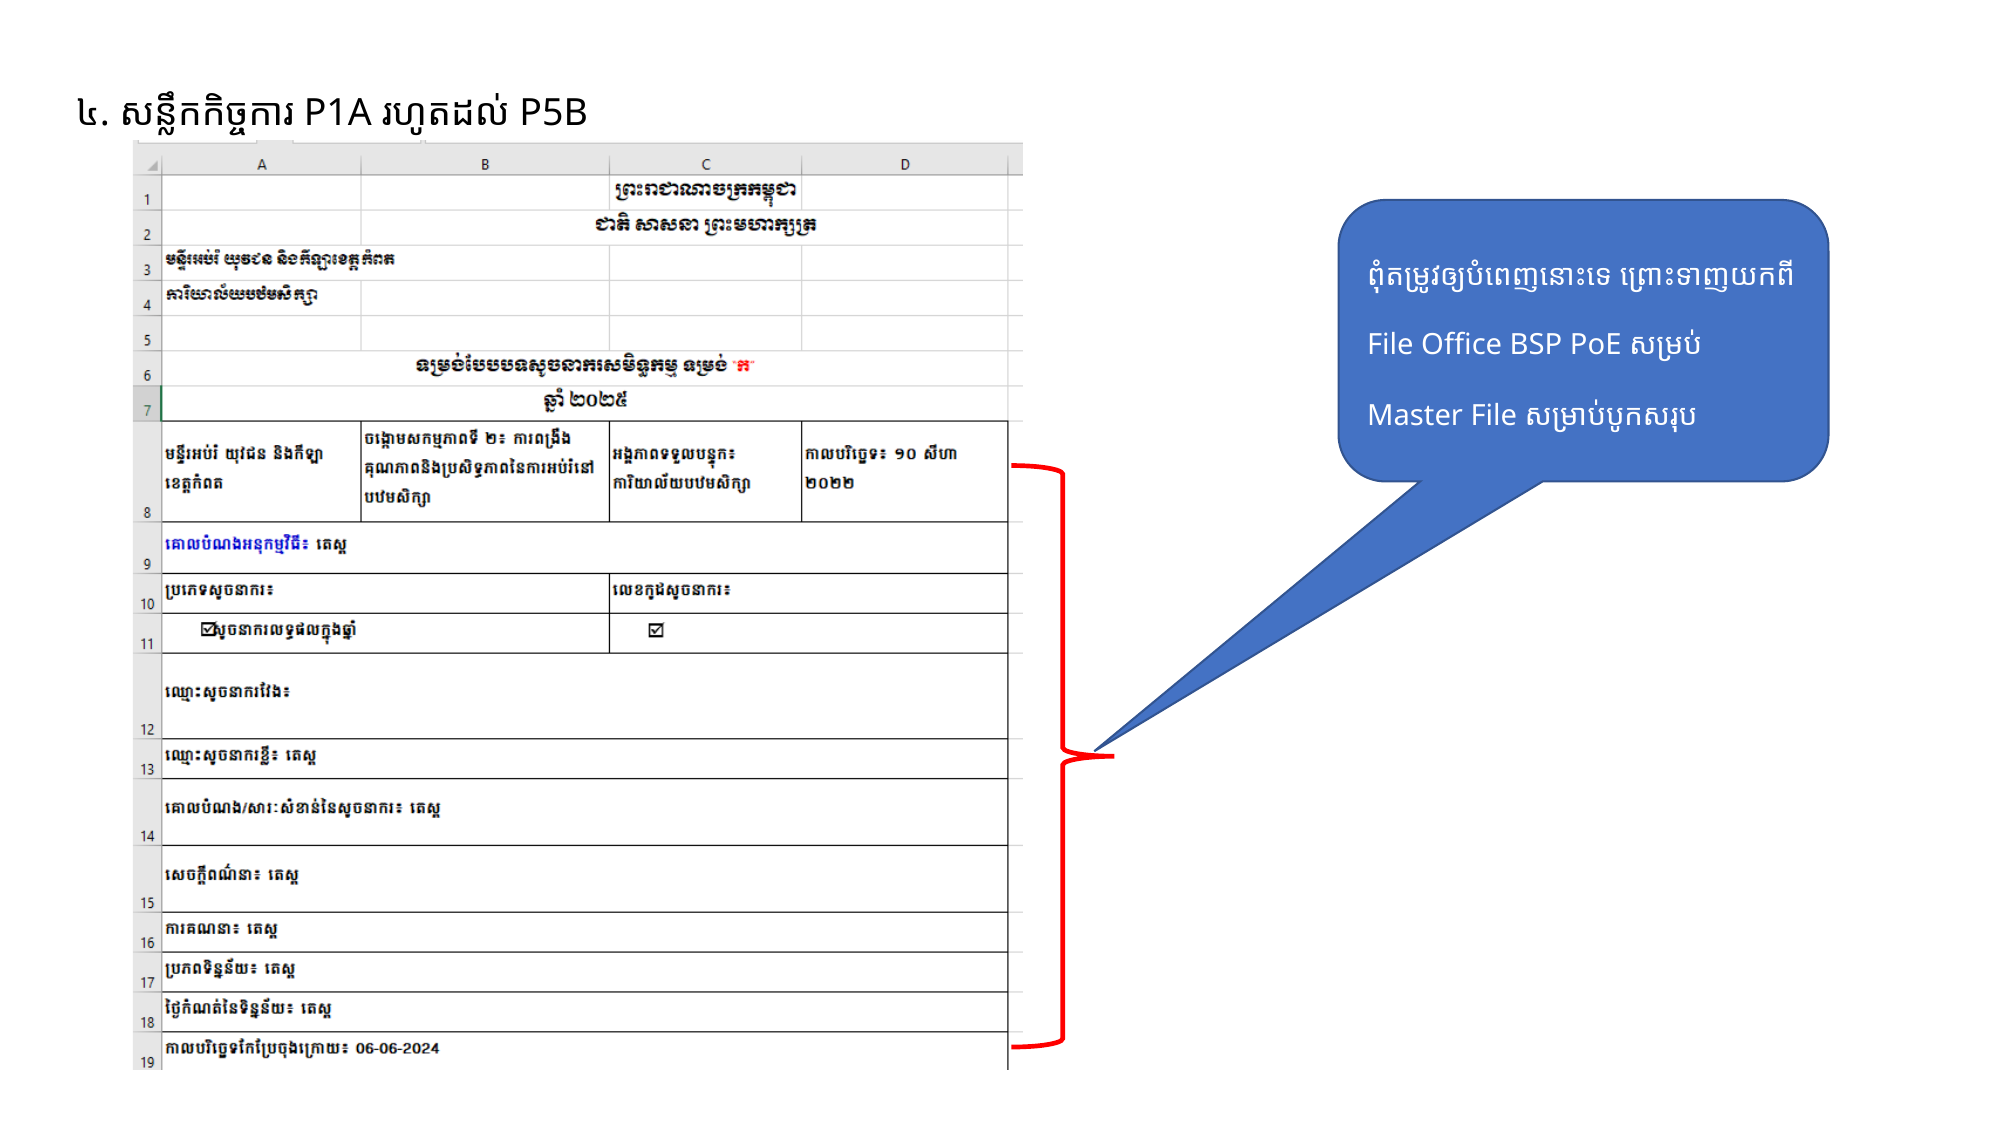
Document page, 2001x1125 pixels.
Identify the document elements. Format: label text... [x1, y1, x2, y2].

text_box ៤. សន្លឹកកិច្ចការ P1A រហូតដល់ P5B [61, 80, 933, 141]
picture [132, 140, 1023, 1070]
text_box ពុំតម្រូវឲ្យបំពេញនោះទេ ព្រោះទាញយកពី File Office BSP PoE សម្រប់ Master File សម្រាប់បូកសរុប [1093, 198, 1830, 753]
text_box [1023, 465, 1115, 1048]
